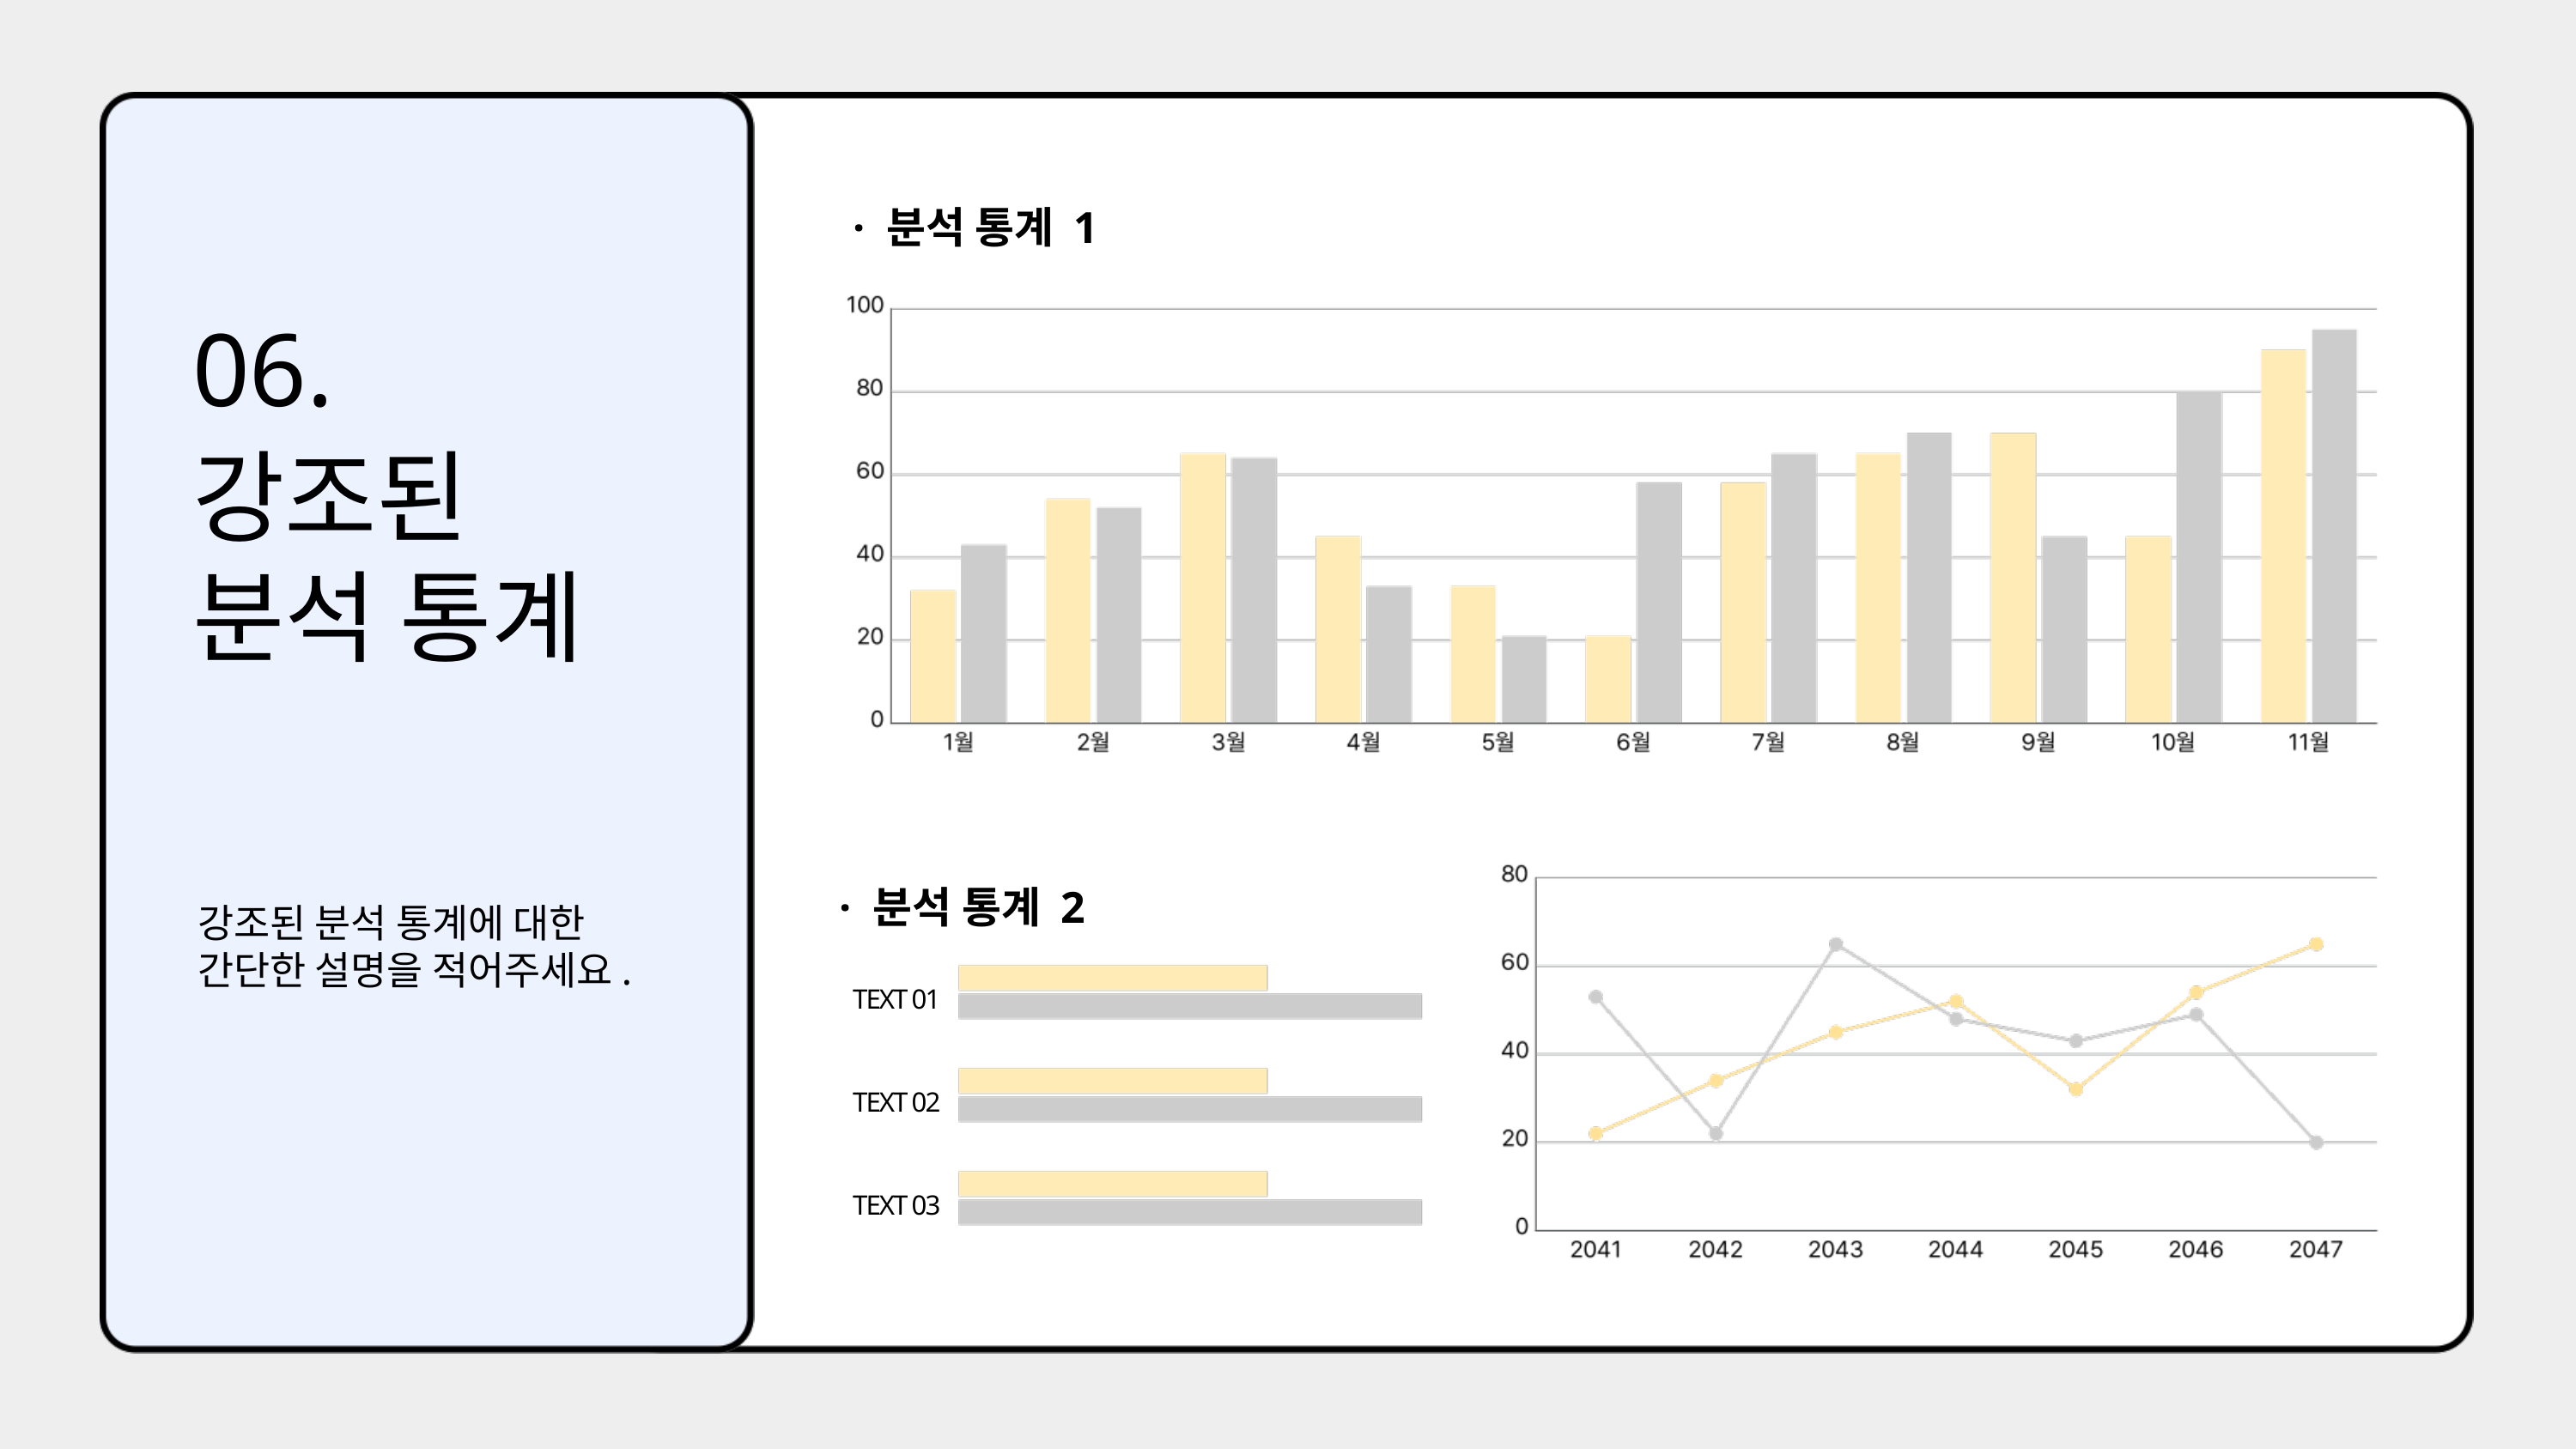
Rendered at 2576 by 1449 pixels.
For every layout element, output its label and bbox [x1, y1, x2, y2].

picture [945, 1154, 1429, 1243]
picture [945, 948, 1429, 1037]
picture [1494, 838, 2385, 1270]
text_box [100, 92, 755, 1355]
text_box [755, 92, 2474, 1355]
picture [945, 1051, 1429, 1140]
picture [840, 270, 2385, 764]
